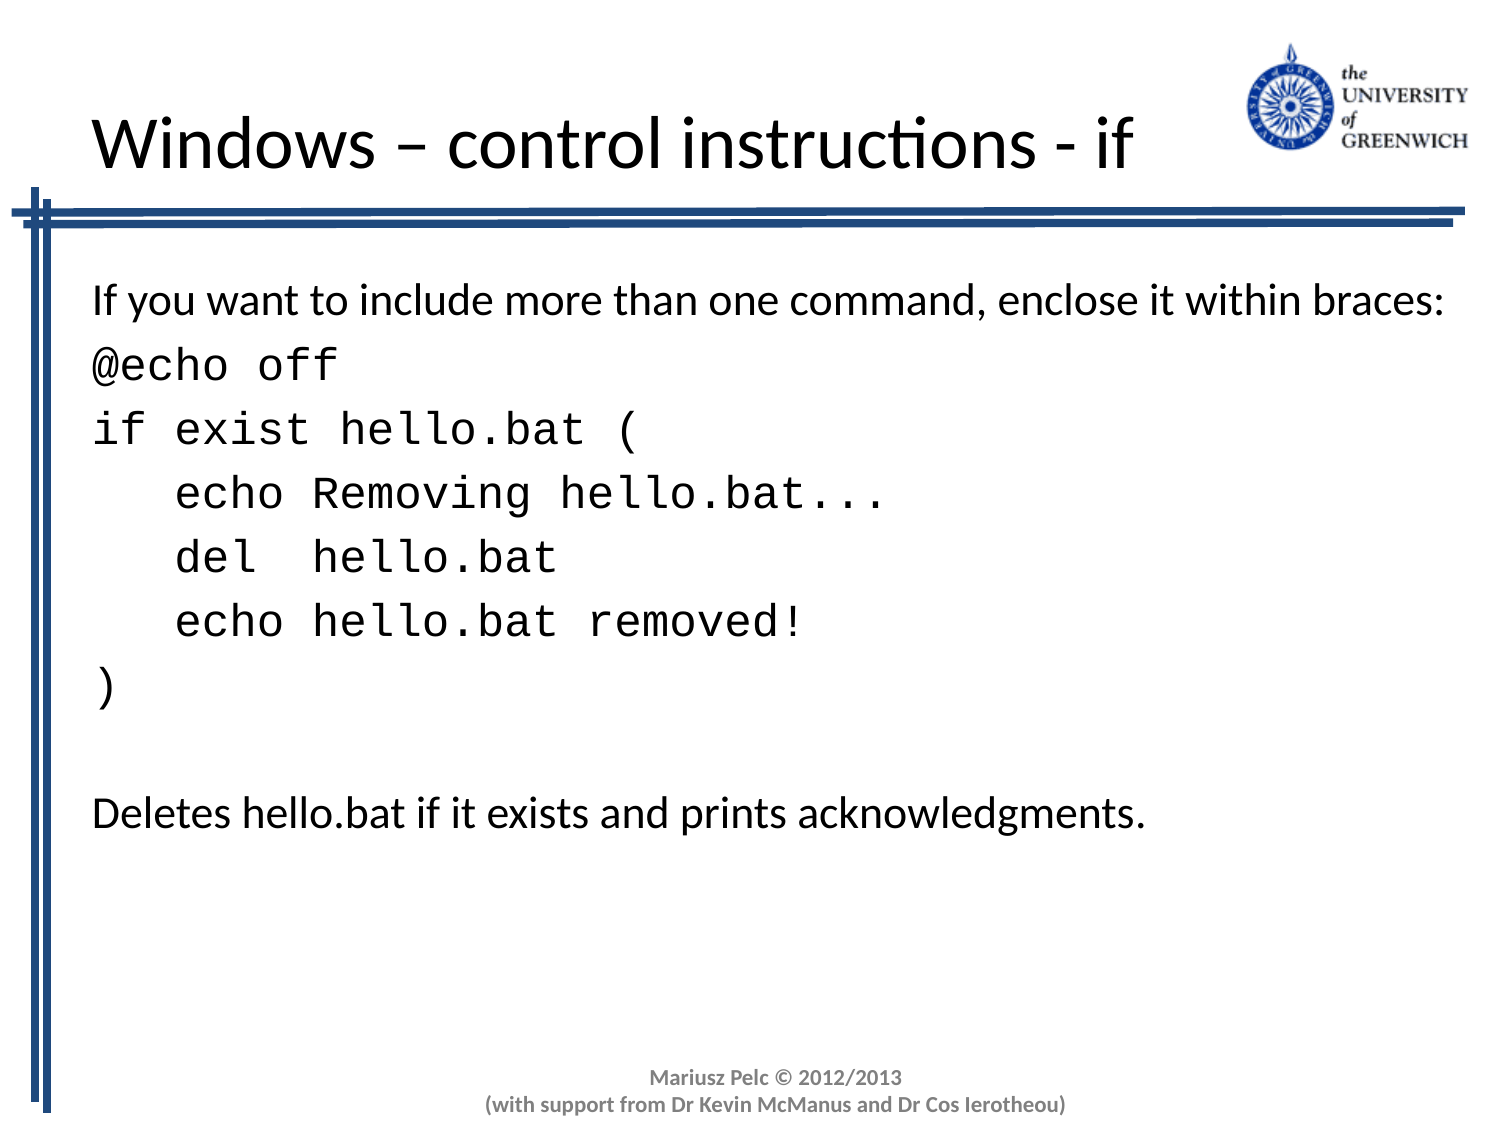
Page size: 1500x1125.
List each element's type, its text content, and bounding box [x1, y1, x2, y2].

text_box Mariusz Pelc © 2012/2013 (with support from Dr Kevin McManus and Dr Cos Ierotheou) [469, 1054, 1082, 1125]
list If you want to include more than one command, enclose it within braces: @echo off if exist hello.bat ( echo Removing hello.bat... del hello.bat echo hello.bat removed! ) Deletes hello.bat if it exists and prints acknowledgments. [76, 262, 1467, 1005]
title Windows – control instructions - if [76, 45, 1226, 208]
picture [1241, 34, 1477, 159]
